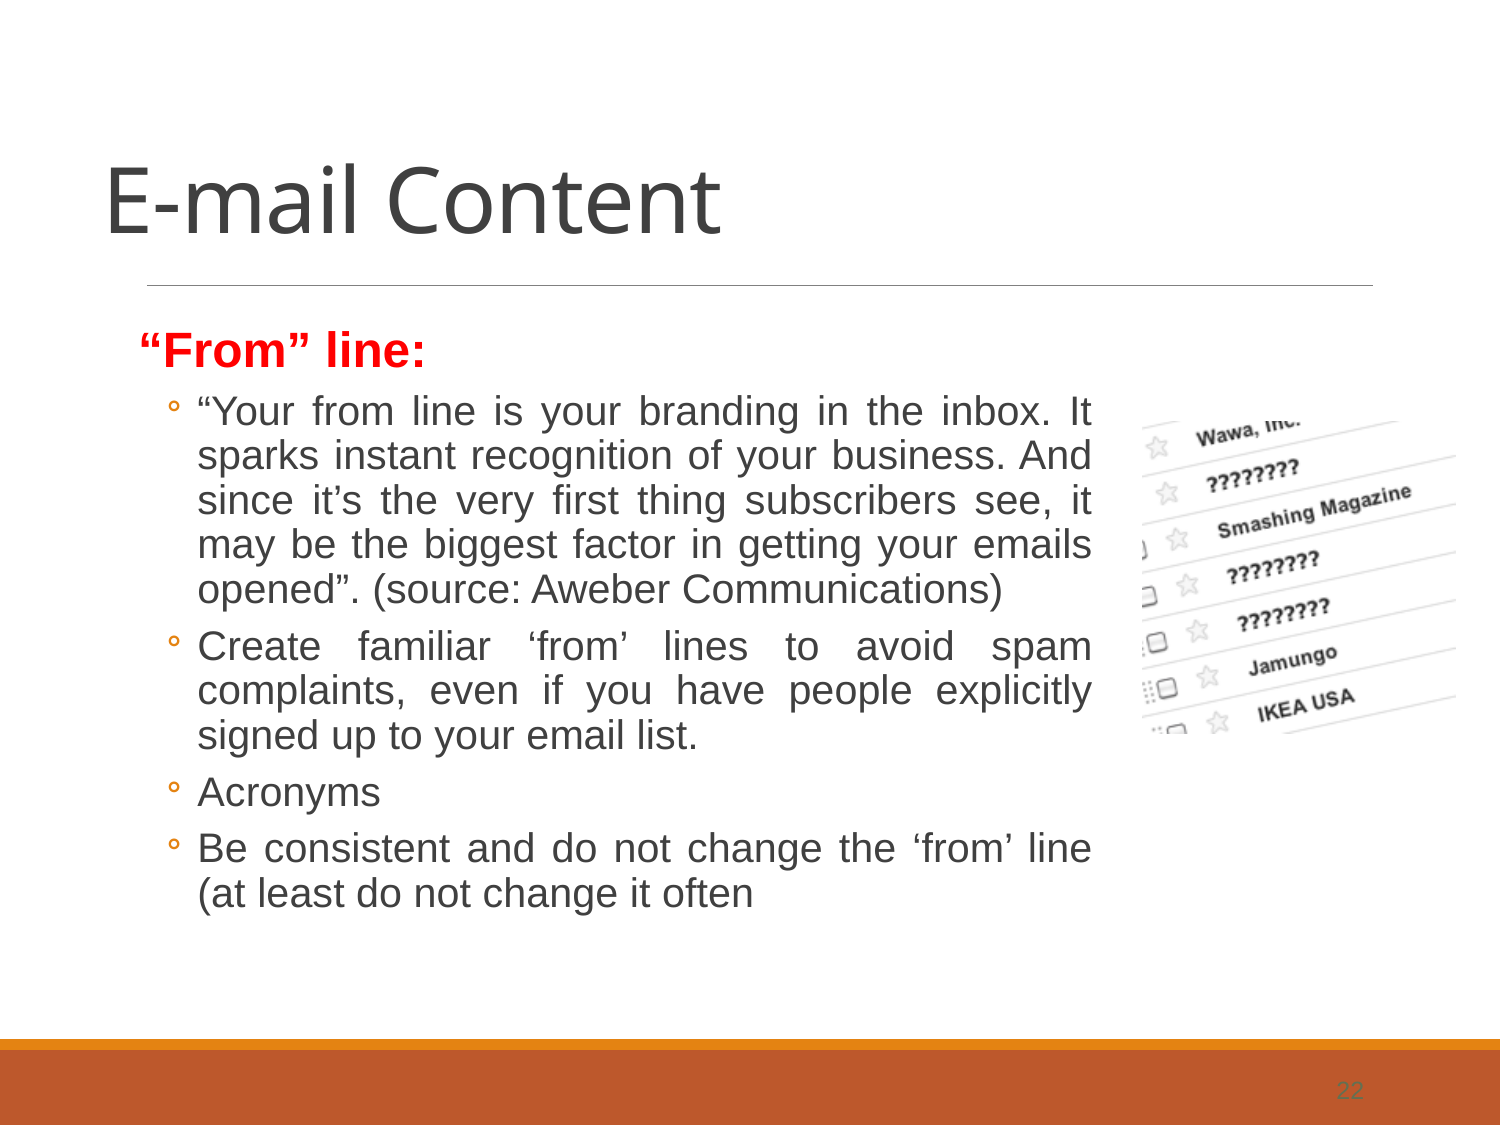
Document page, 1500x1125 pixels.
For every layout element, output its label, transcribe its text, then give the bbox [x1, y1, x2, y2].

title E-mail Content [87, 133, 1465, 261]
slide_number 22 [1218, 1059, 1380, 1120]
list “From” line: “Your from line is your branding in the inbox. It sparks instant recognition of your business. And since it’s the very first thing subscribers see, it may be the biggest factor in getting your emails opened”. (source: Aweber Communications) Create familiar ‘from’ lines to avoid spam complaints, even if you have people explicitly signed up to your email list. Acronyms Be consistent and do not change the ‘from’ line (at least do not change it often [105, 310, 1093, 930]
picture [1141, 420, 1456, 735]
